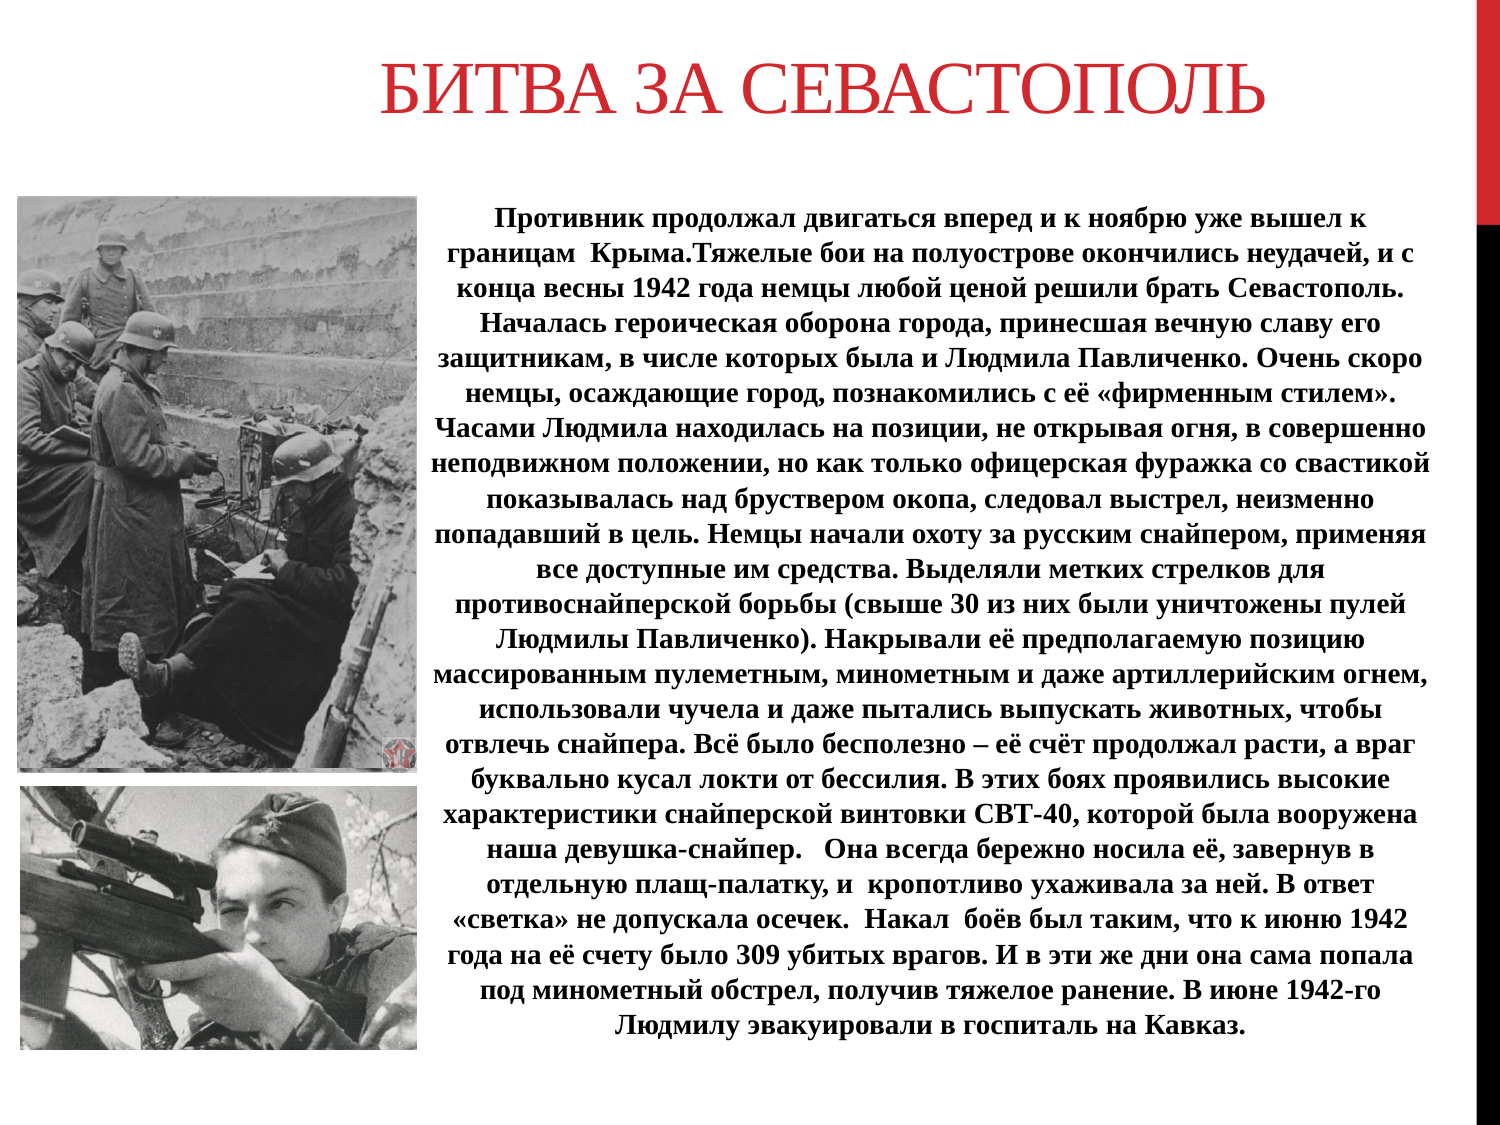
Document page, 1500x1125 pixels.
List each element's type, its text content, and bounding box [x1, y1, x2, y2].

picture [17, 195, 418, 774]
title Битва за Севастополь [348, 1, 1299, 190]
list Противник продолжал двигаться вперед и к ноябрю уже вышел к границам Крыма.Тяжелые бои на полуострове окончились неудачей, и с конца весны 1942 года немцы любой ценой решили брать Севастополь. Началась героическая оборона города, принесшая вечную славу его защитникам, в числе которых была и Людмила Павличенко. Очень скоро немцы, осаждающие город, познакомились с её «фирменным стилем». Часами Людмила находилась на позиции, не открывая огня, в совершенно неподвижном положении, но как только офицерская фуражка со свастикой показывалась над бруствером окопа, следовал выстрел, неизменно попадавший в цель. Немцы начали охоту за русским снайпером, применяя все доступные им средства. Выделяли метких стрелков для противоснайперской борьбы (свыше 30 из них были уничтожены пулей Людмилы Павличенко). Накрывали её предполагаемую позицию массированным пулеметным, минометным и даже артиллерийским огнем, использовали чучела и даже пытались выпускать животных, чтобы отвлечь снайпера. Всё было бесполезно – её счёт продолжал расти, а враг буквально кусал локти от бессилия. В этих боях проявились высокие характеристики снайперской винтовки СВТ-40, которой была вооружена наша девушка-снайпер. Она всегда бережно носила её, завернув в отдельную плащ-палатку, и кропотливо ухаживала за ней. В ответ «светка» не допускала осечек. Накал боёв был таким, что к июню 1942 года на её счету было 309 убитых врагов. И в эти же дни она сама попала под минометный обстрел, получив тяжелое ранение. В июне 1942-го Людмилу эвакуировали в госпиталь на Кавказ. [412, 137, 1450, 1078]
picture [19, 786, 418, 1050]
